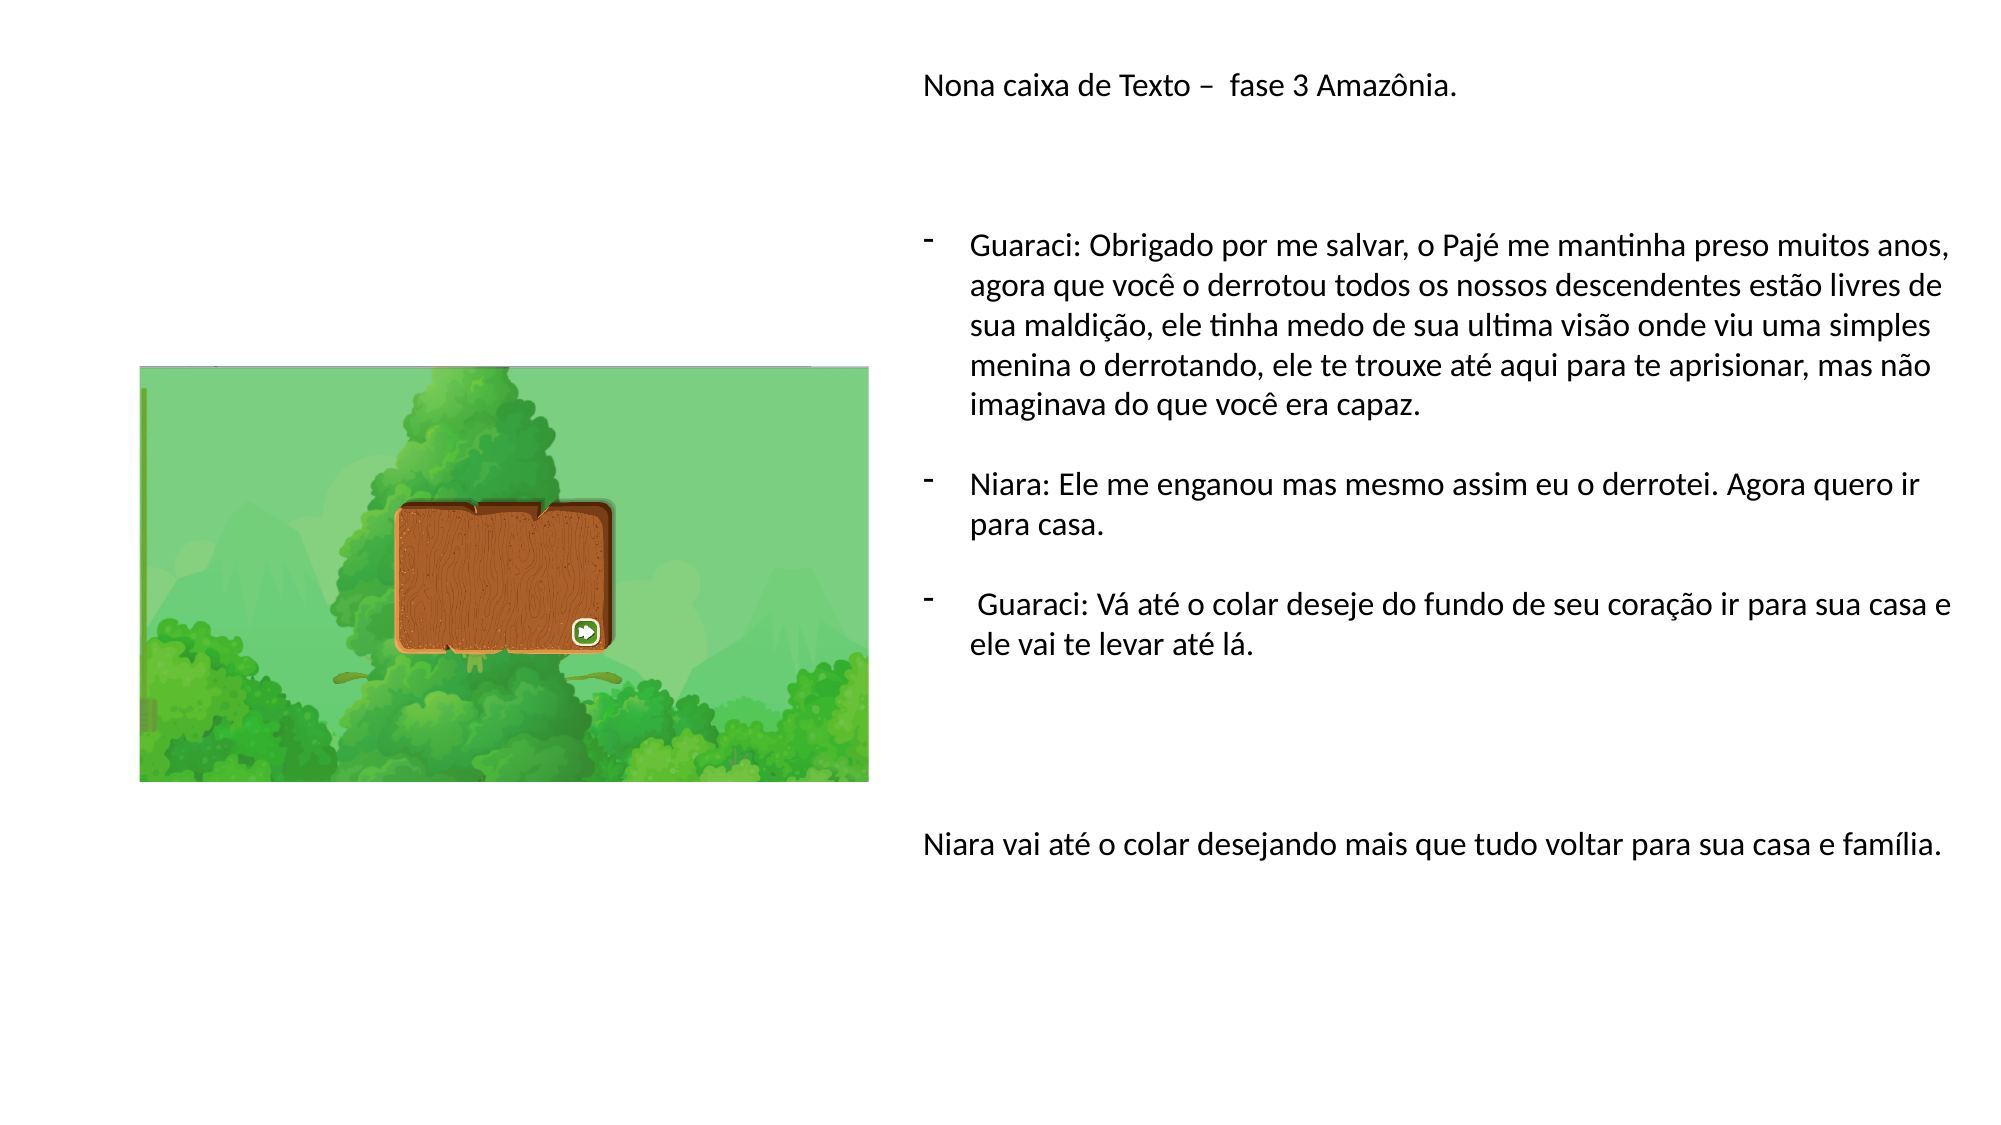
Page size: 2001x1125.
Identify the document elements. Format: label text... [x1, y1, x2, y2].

picture [139, 366, 869, 782]
text_box Nona caixa de Texto – fase 3 Amazônia. Guaraci: Obrigado por me salvar, o Pajé me mantinha preso muitos anos, agora que você o derrotou todos os nossos descendentes estão livres de sua maldição, ele tinha medo de sua ultima visão onde viu uma simples menina o derrotando, ele te trouxe até aqui para te aprisionar, mas não imaginava do que você era capaz. Niara: Ele me enganou mas mesmo assim eu o derrotei. Agora quero ir para casa. Guaraci: Vá até o colar deseje do fundo de seu coração ir para sua casa e ele vai te levar até lá. Niara vai até o colar desejando mais que tudo voltar para sua casa e família. [908, 55, 1974, 1069]
